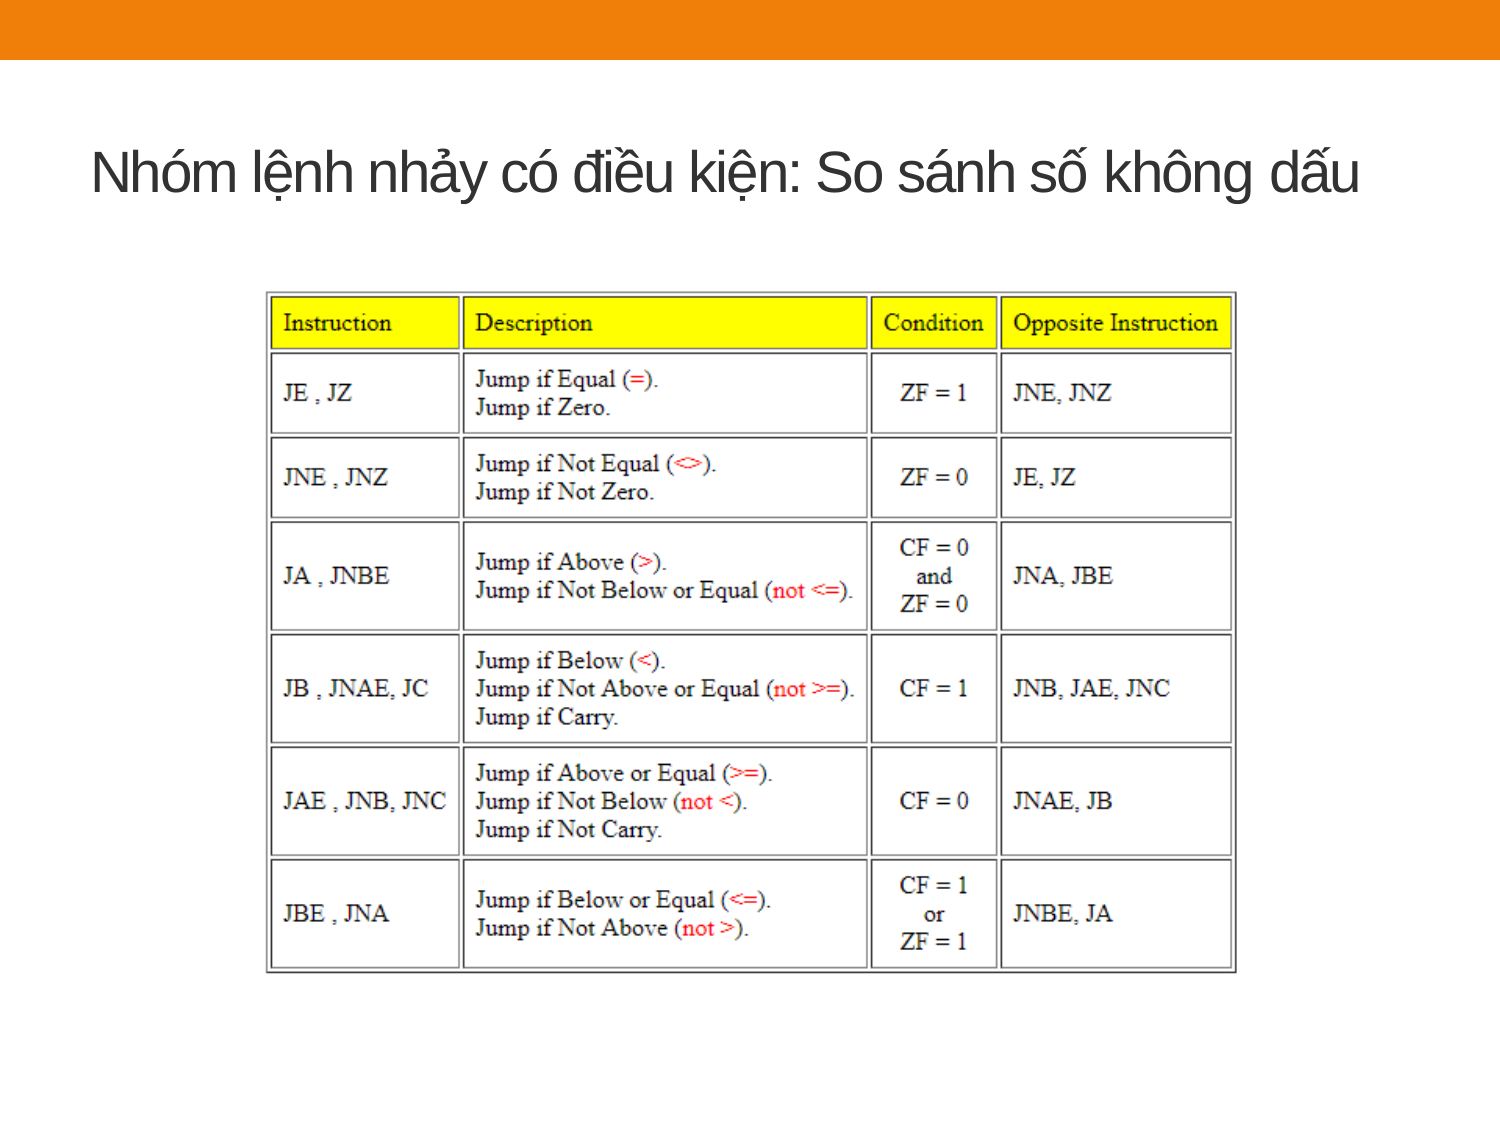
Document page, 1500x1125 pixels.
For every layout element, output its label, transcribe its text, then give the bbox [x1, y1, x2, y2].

title Nhóm lệnh nhảy có điều kiện: So sánh số không dấu [75, 87, 1425, 250]
picture [234, 273, 1265, 1001]
